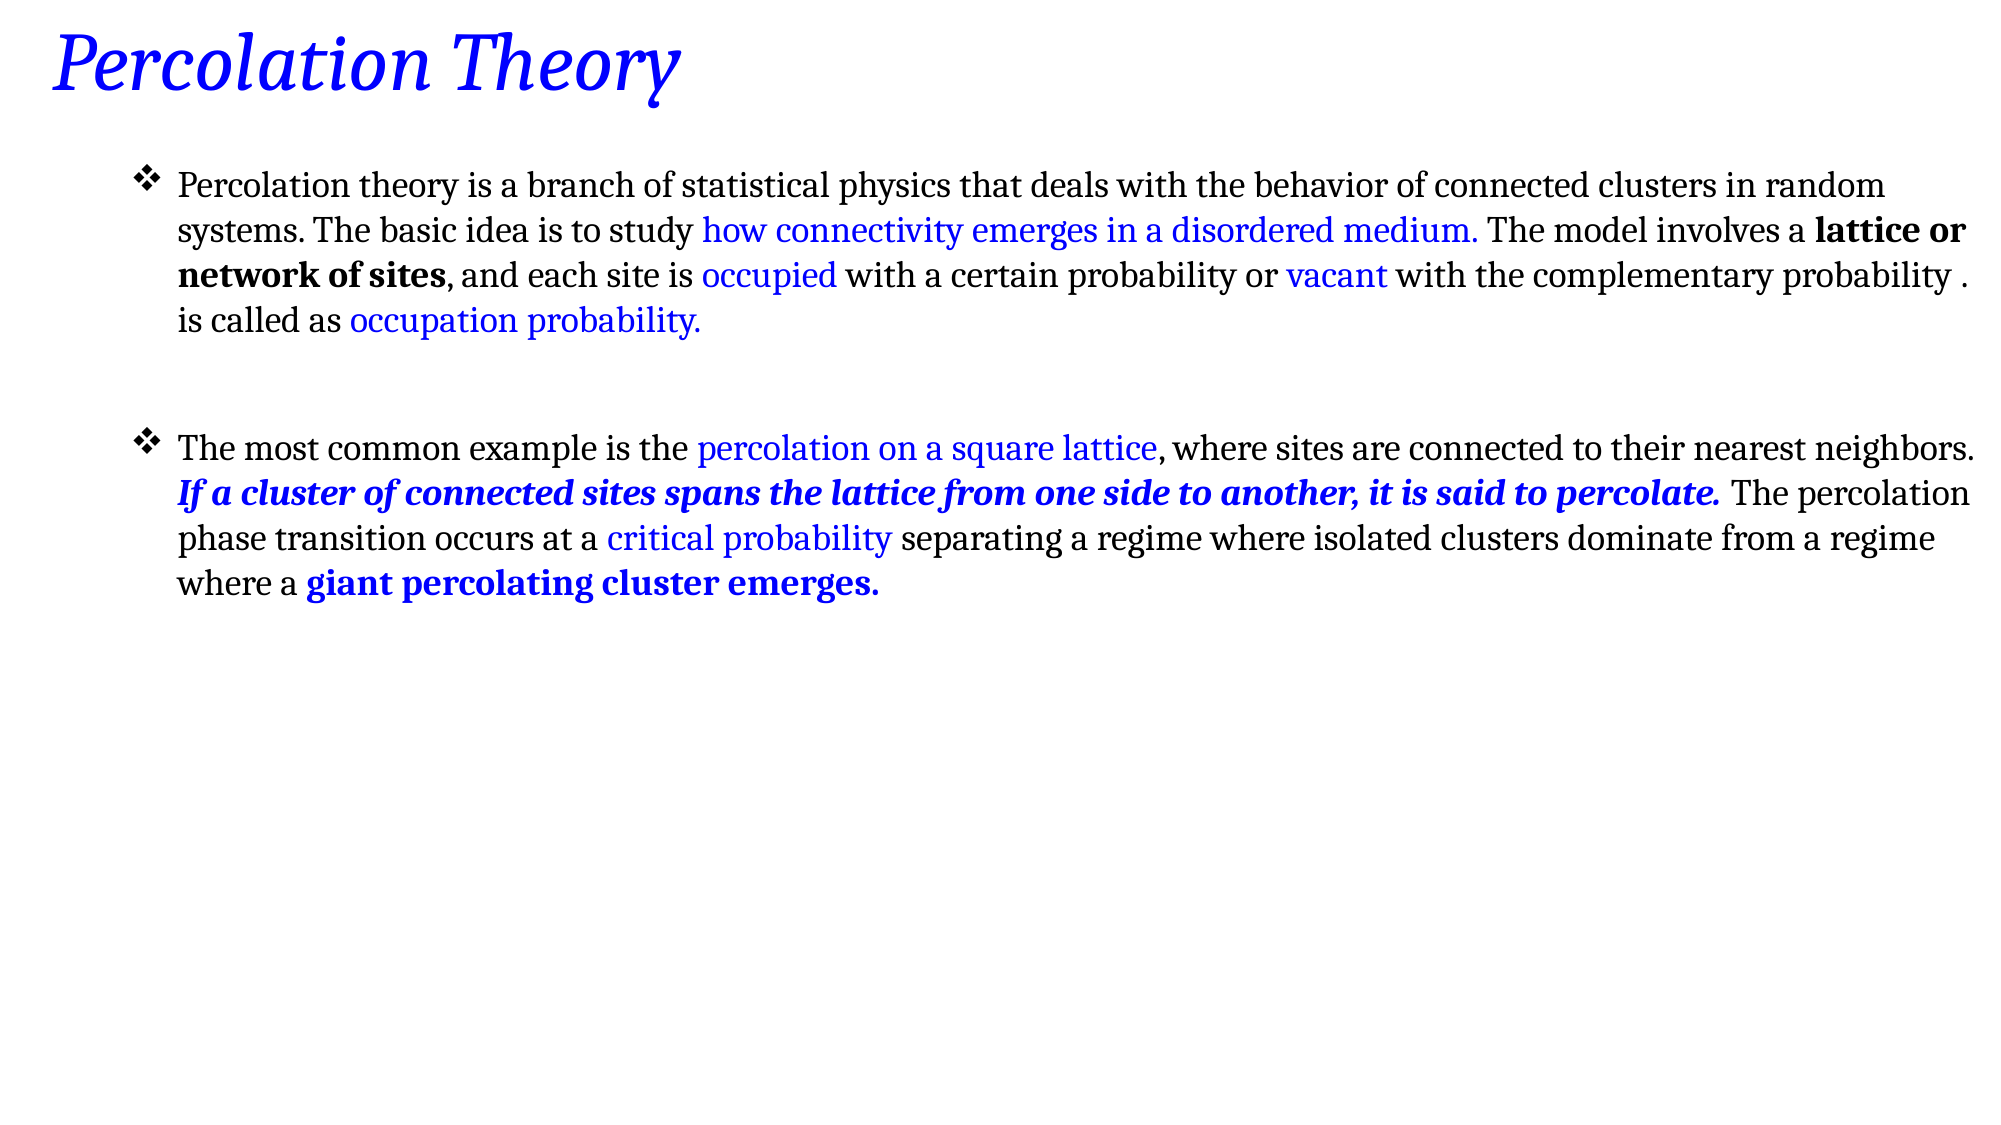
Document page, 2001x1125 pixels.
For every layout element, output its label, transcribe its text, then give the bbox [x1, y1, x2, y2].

text_box Percolation Theory [12, 0, 723, 115]
